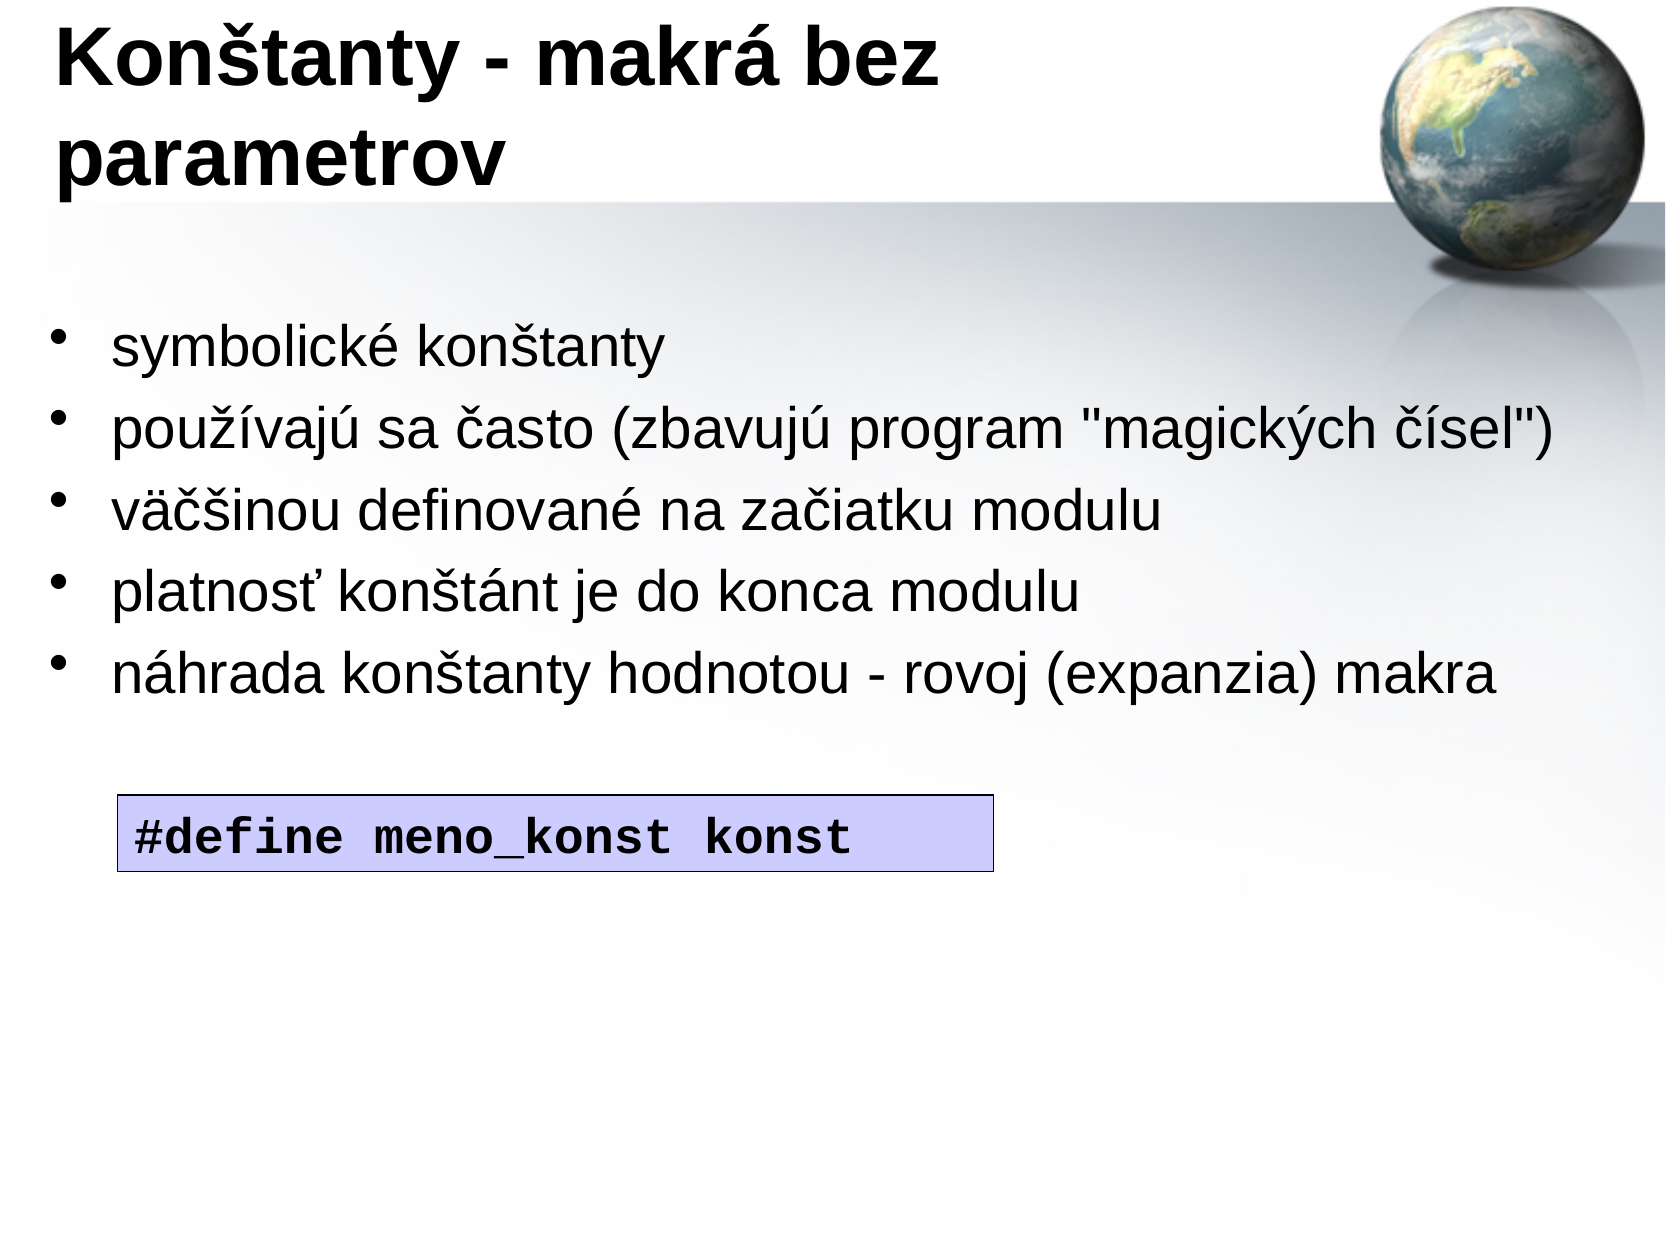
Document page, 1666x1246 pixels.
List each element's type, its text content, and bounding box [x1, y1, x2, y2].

picture [0, 0, 1666, 1246]
list symbolické konštanty používajú sa často (zbavujú program "magických čísel") väčšinou definované na začiatku modulu platnosť konštánt je do konca modulu náhrada konštanty hodnotou - rovoj (expanzia) makra [32, 300, 1632, 1100]
title Konštanty - makrá bez parametrov [37, 24, 1375, 179]
text_box #define meno_konst konst [117, 795, 994, 872]
